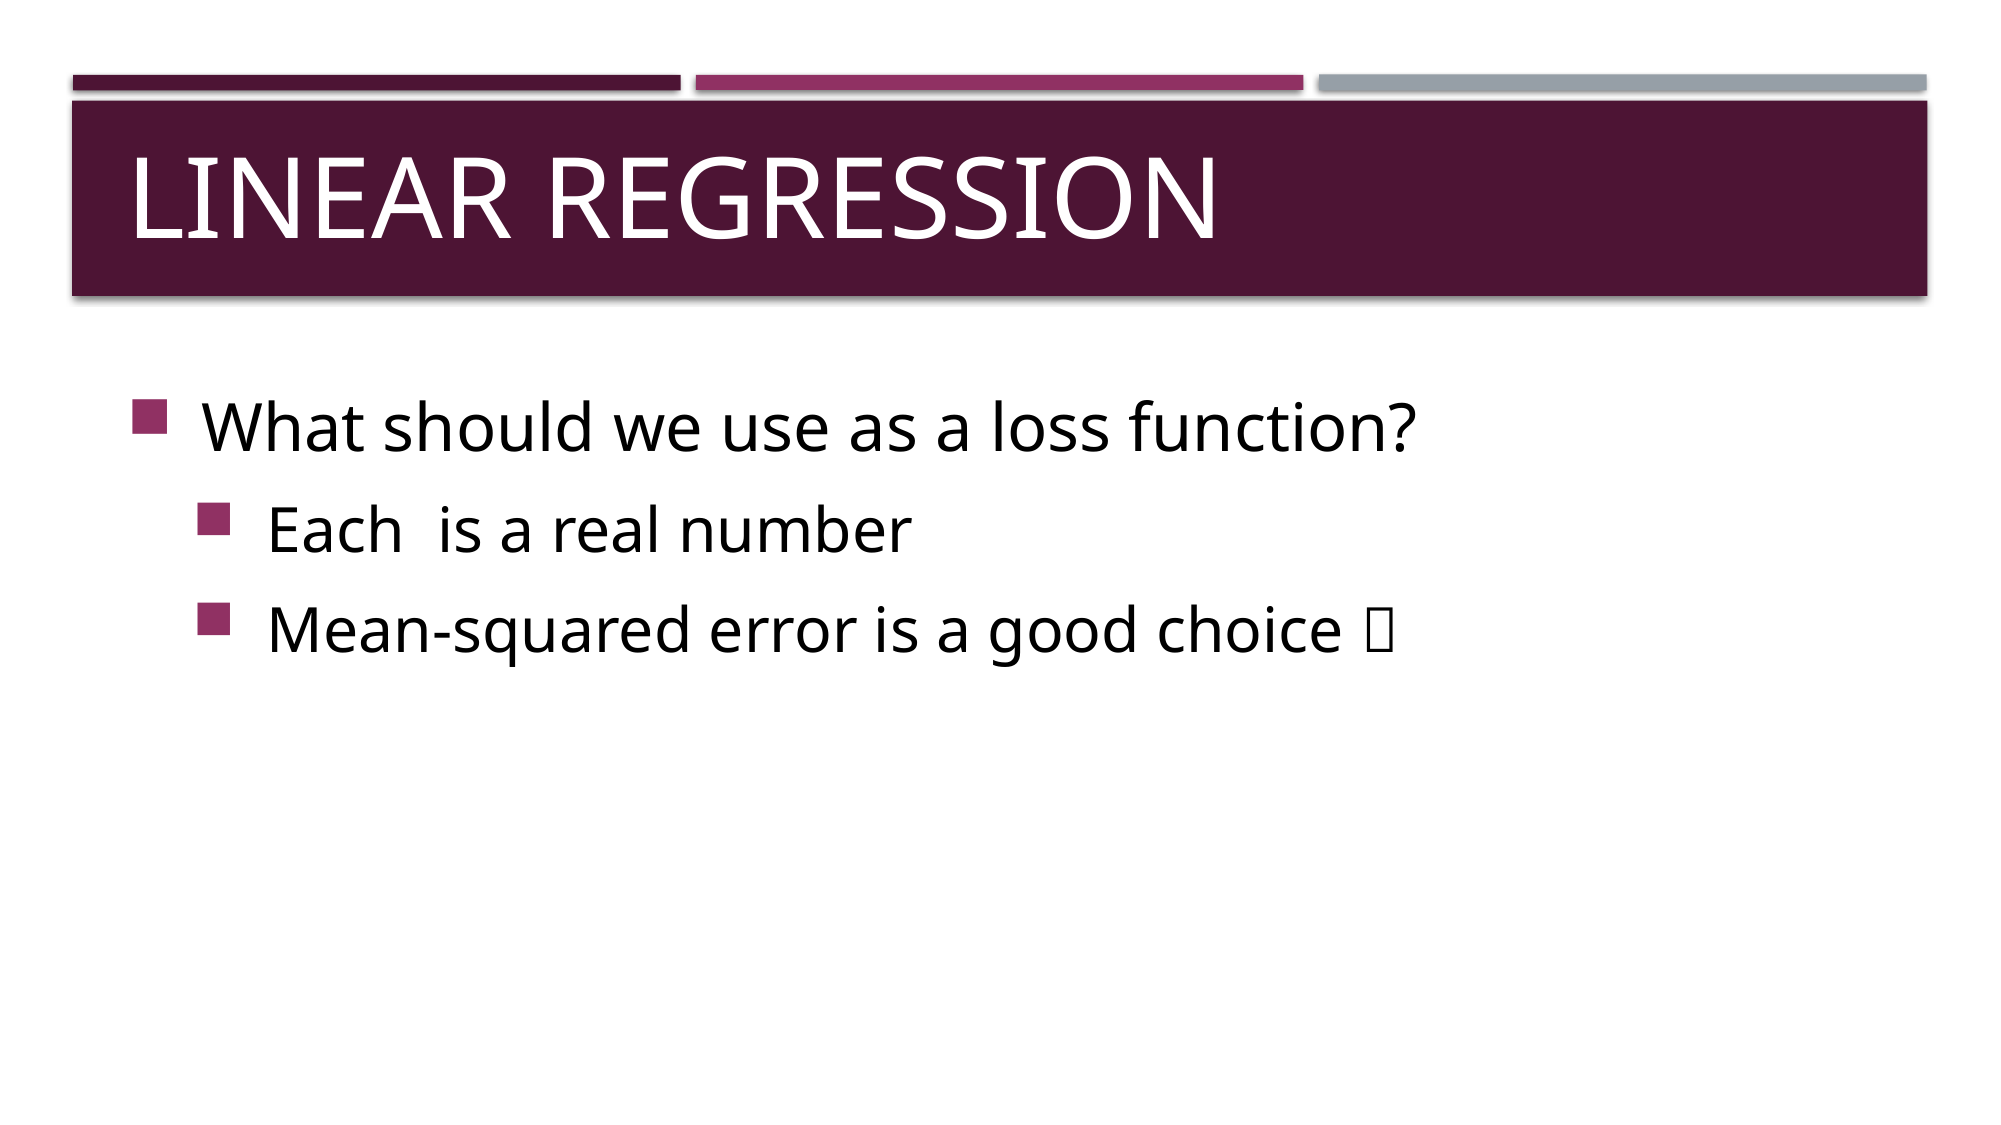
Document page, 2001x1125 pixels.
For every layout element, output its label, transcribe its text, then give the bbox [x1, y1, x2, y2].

title Linear Regression [111, 116, 1522, 269]
